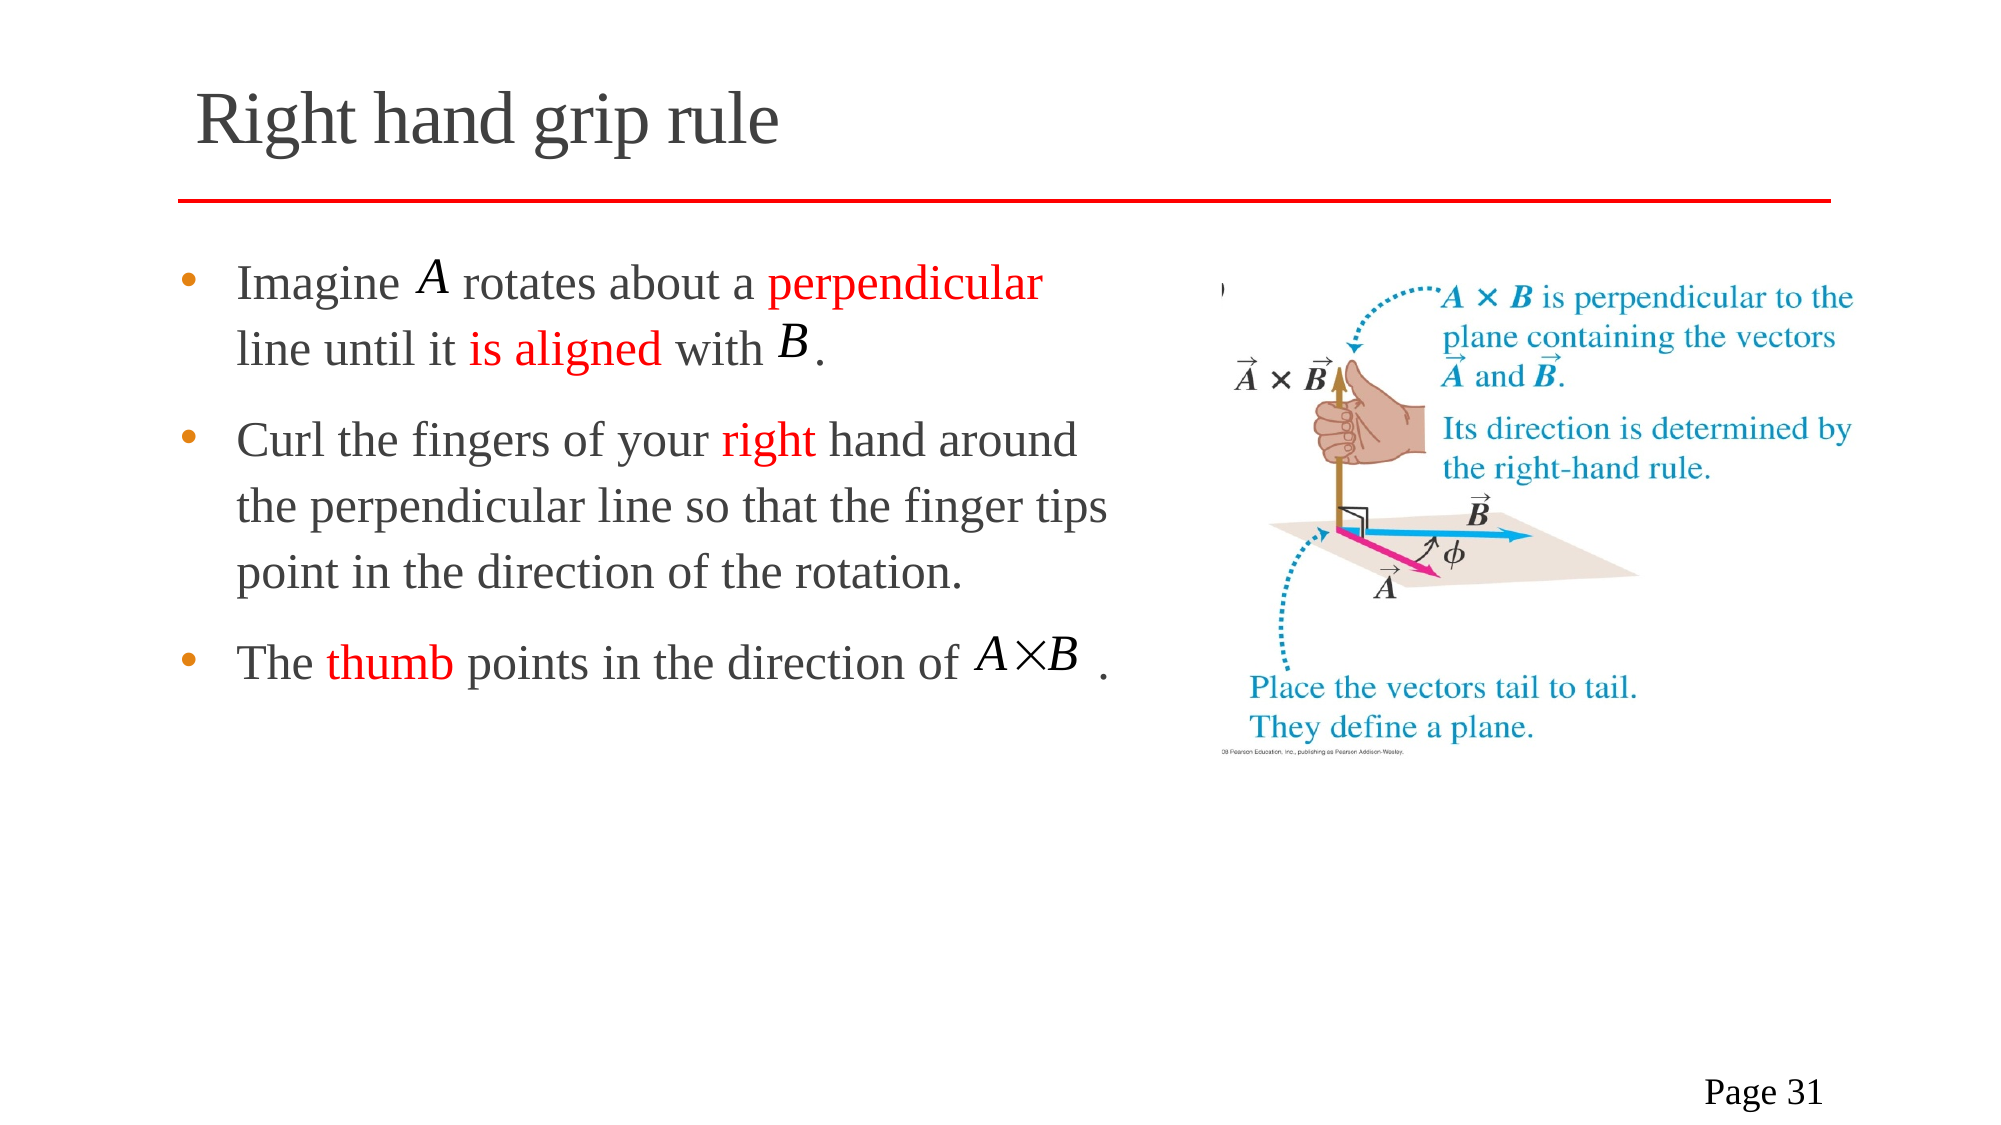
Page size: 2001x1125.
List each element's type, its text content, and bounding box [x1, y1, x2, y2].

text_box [771, 301, 813, 363]
picture [1221, 282, 1858, 760]
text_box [968, 614, 1083, 676]
title Right hand grip rule [180, 47, 1830, 195]
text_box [410, 237, 452, 299]
slide_number Page 31 [1624, 1059, 1840, 1120]
list Imagine rotates about a perpendicular line until it is aligned with . Curl the fingers of your right hand around the perpendicular line so that the finger tips point in the direction of the rotation. The thumb points in the direction of . [180, 236, 1834, 1004]
